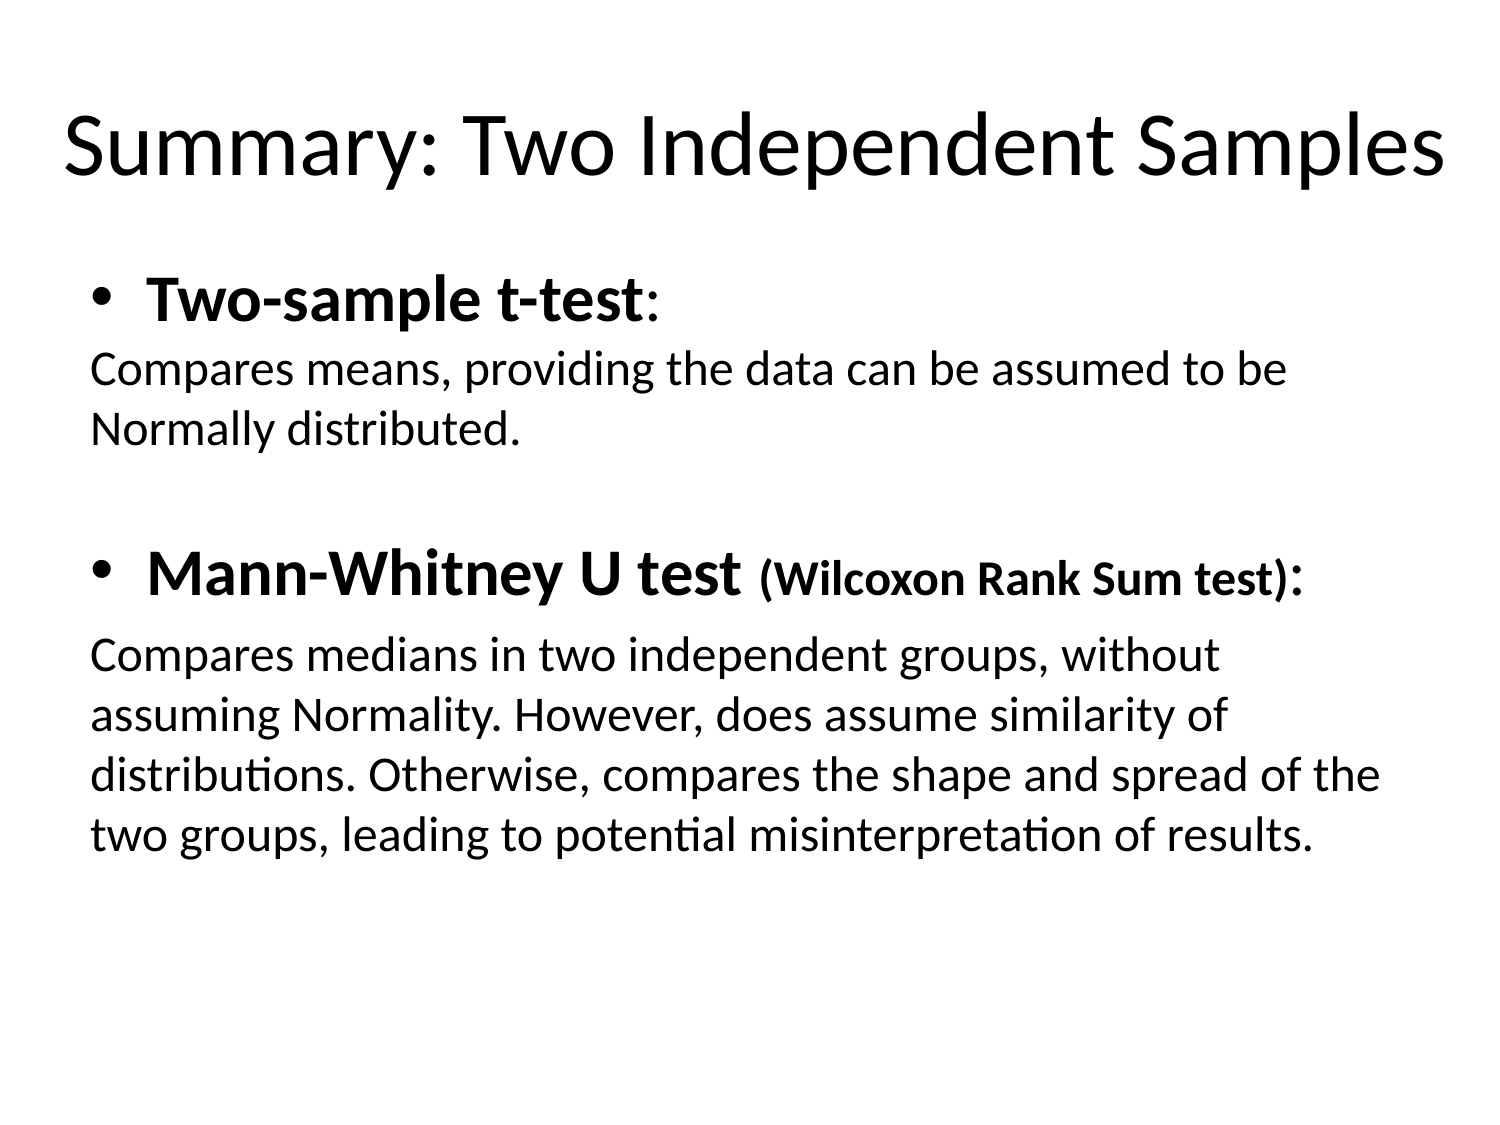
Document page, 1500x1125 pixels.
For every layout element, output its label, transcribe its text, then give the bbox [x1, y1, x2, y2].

list Two-sample t-test: Compares means, providing the data can be assumed to be Normally distributed. Mann-Whitney U test (Wilcoxon Rank Sum test): Compares medians in two independent groups, without assuming Normality. However, does assume similarity of distributions. Otherwise, compares the shape and spread of the two groups, leading to potential misinterpretation of results. [75, 247, 1425, 991]
title Summary: Two Independent Samples [41, 45, 1471, 233]
